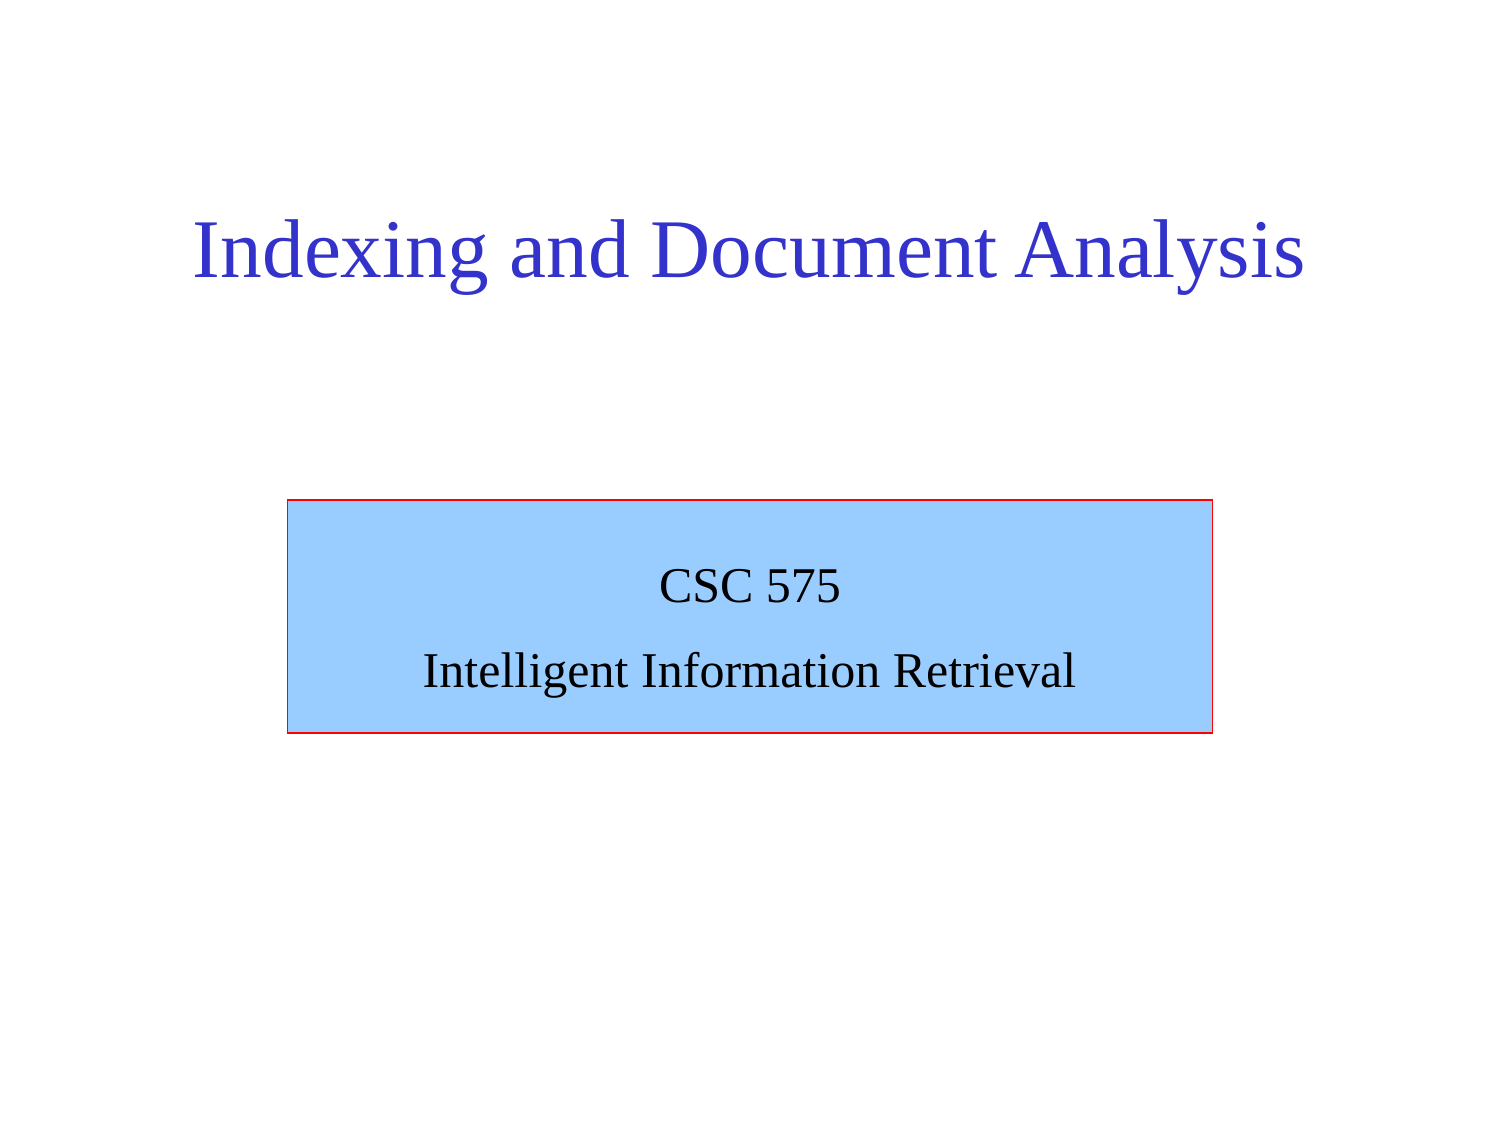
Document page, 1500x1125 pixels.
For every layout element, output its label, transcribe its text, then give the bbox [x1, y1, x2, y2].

text_box CSC 575 Intelligent Information Retrieval [287, 500, 1213, 733]
title Indexing and Document Analysis [112, 149, 1388, 338]
